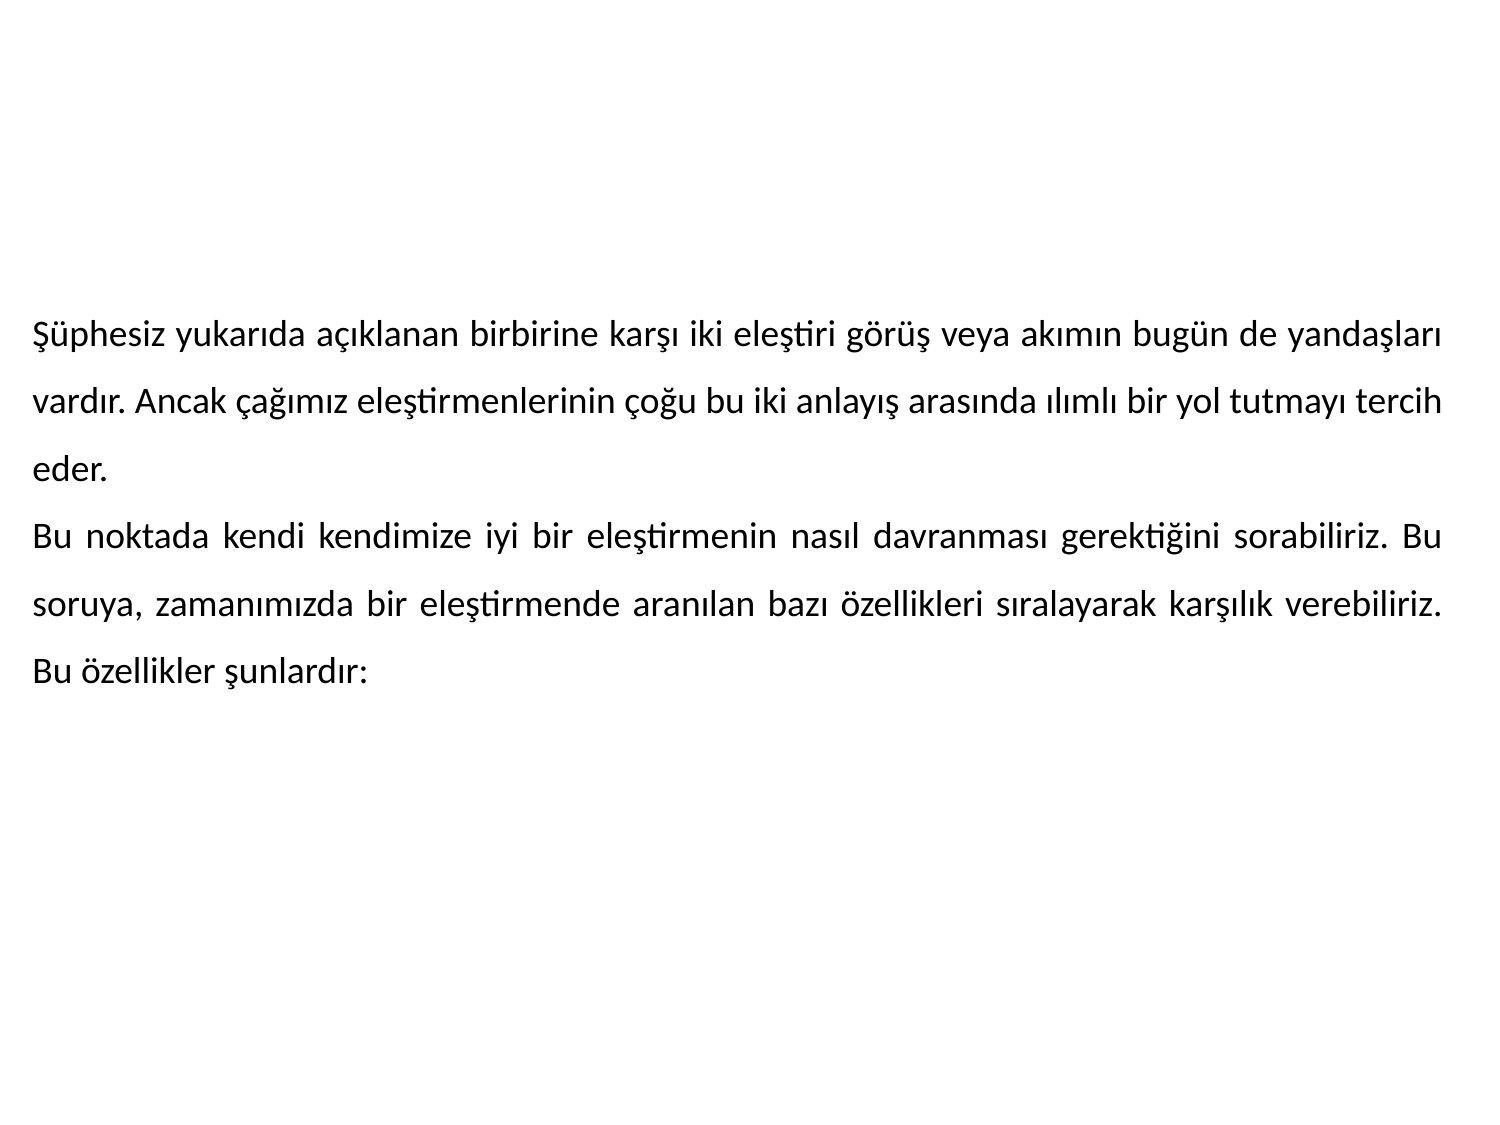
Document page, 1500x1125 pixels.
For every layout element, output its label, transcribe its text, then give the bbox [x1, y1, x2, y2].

text_box Şüphesiz yukarıda açıklanan birbirine karşı iki eleştiri görüş veya akımın bugün de yandaşları vardır. Ancak çağımız eleştirmenlerinin çoğu bu iki anlayış arasında ılımlı bir yol tutmayı tercih eder. Bu noktada kendi kendimize iyi bir eleştirmenin nasıl davranması gerektiğini sorabiliriz. Bu soruya, zamanımızda bir eleştirmende aranılan bazı özellikleri sıralayarak karşılık verebiliriz. Bu özellikler şunlardır: [17, 278, 1459, 699]
